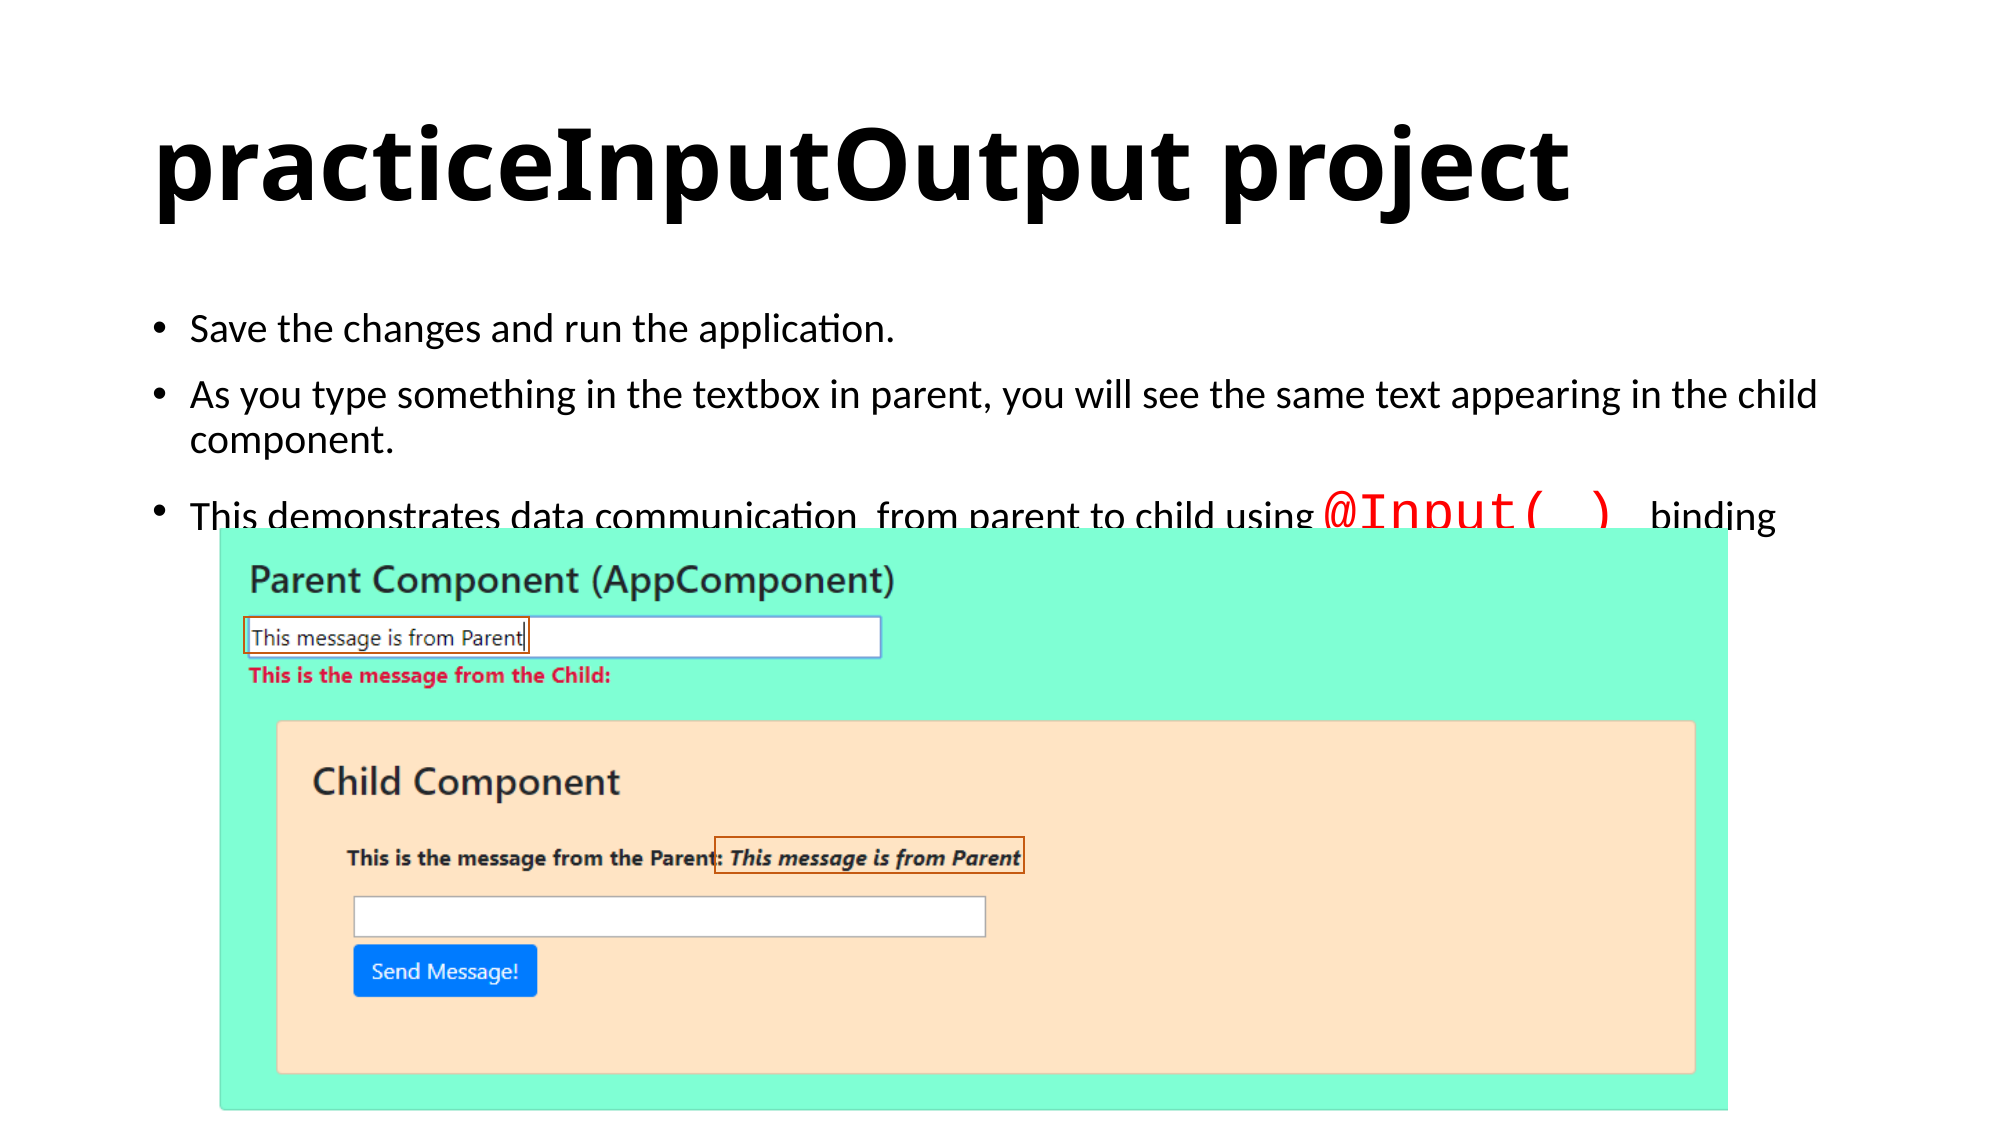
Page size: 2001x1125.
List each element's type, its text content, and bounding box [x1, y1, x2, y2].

list Save the changes and run the application. As you type something in the textbox in parent, you will see the same text appearing in the child component. This demonstrates data communication from parent to child using @Input( ) binding [137, 299, 1863, 1014]
picture [217, 528, 1728, 1112]
title practiceInputOutput project [137, 59, 1863, 278]
